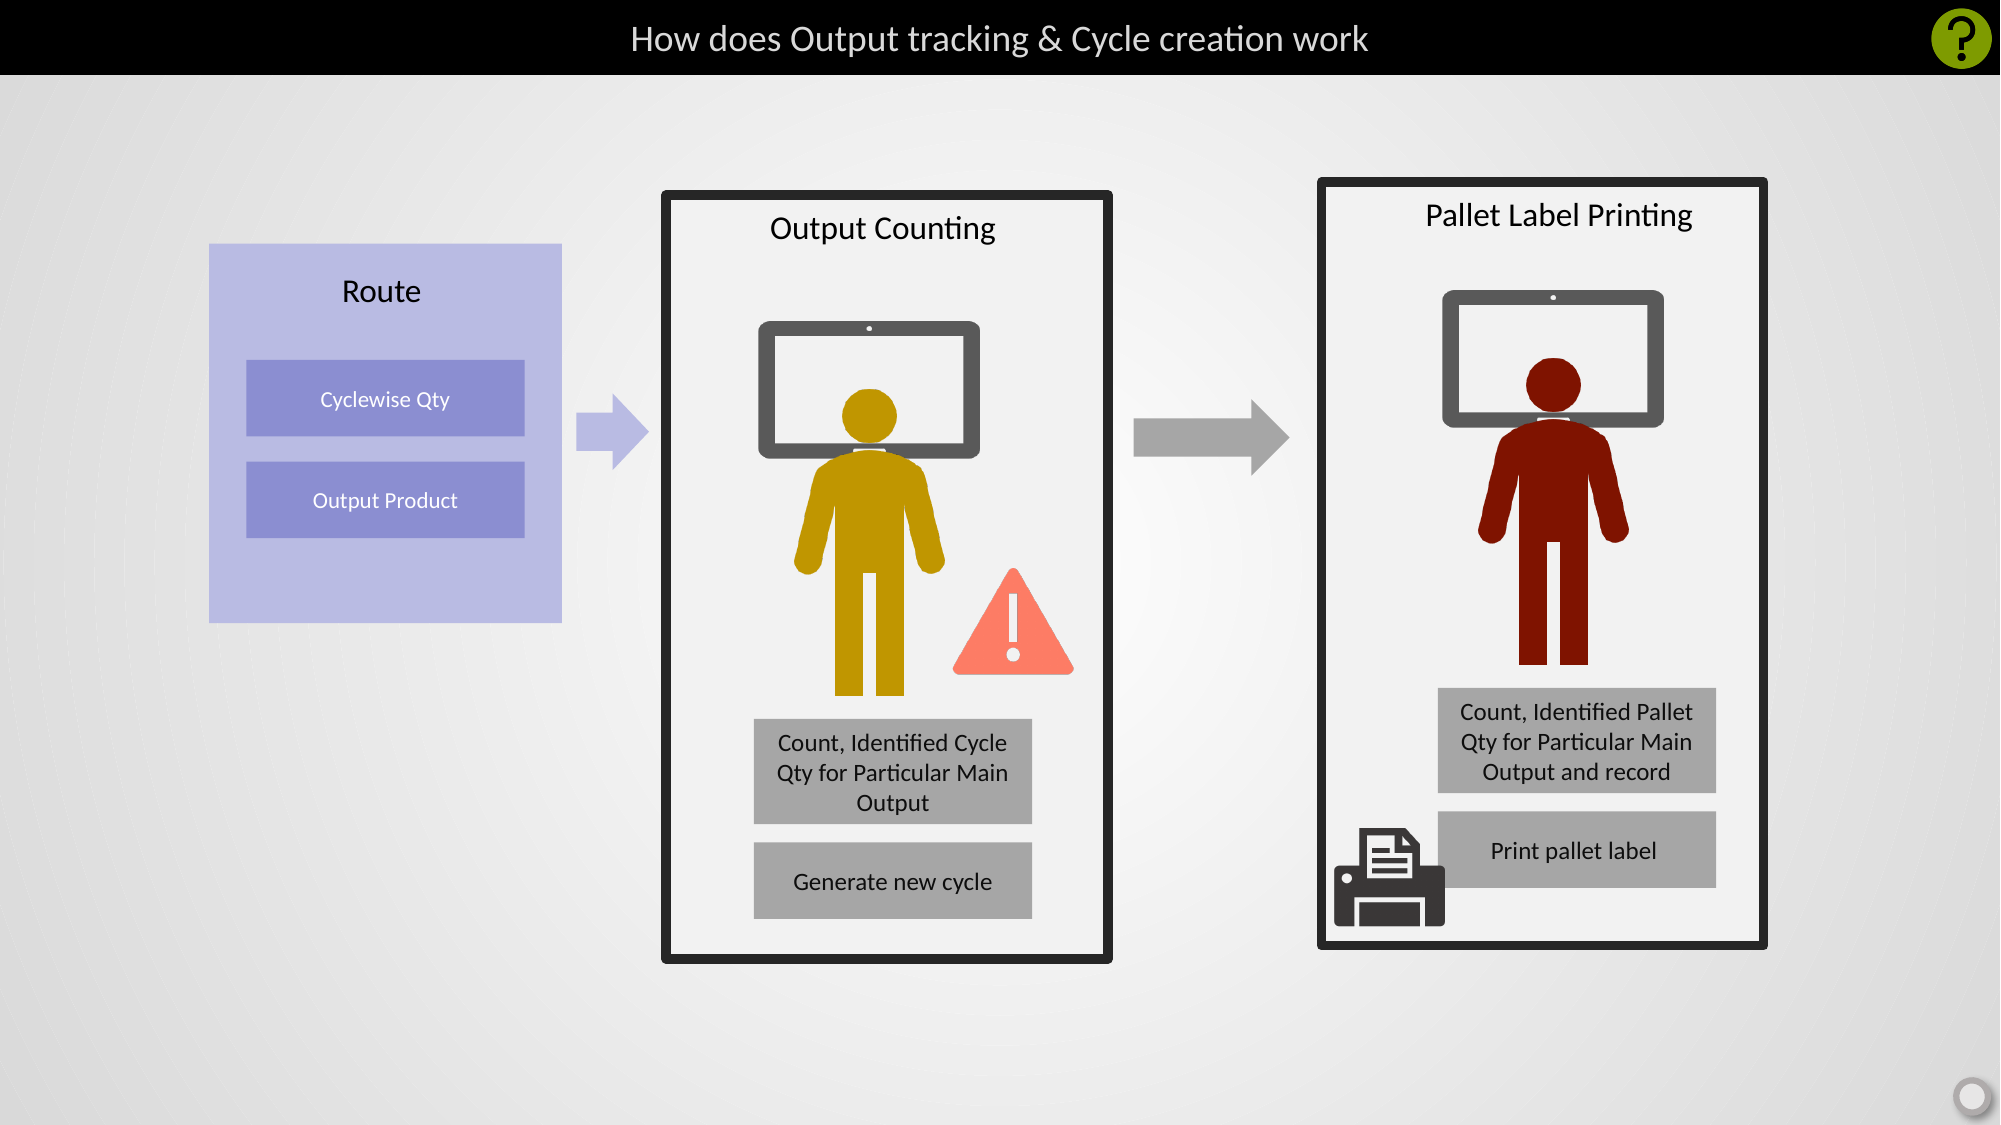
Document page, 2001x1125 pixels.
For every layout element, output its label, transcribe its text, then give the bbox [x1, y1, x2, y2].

text_box [576, 393, 650, 471]
picture [1923, 0, 2000, 77]
text_box Pallet Label Printing [1410, 185, 1716, 241]
text_box Output Counting [755, 198, 1019, 254]
text_box Cyclewise Qty [246, 359, 525, 437]
text_box Route [327, 261, 444, 317]
picture [1329, 816, 1450, 938]
text_box [1133, 399, 1290, 476]
text_box How does Output tracking & Cycle creation work [0, 0, 1923, 75]
picture [705, 272, 1080, 706]
text_box [1321, 182, 1764, 946]
text_box Count, Identified Cycle Qty for Particular Main Output [753, 718, 1033, 825]
text_box Count, Identified Pallet Qty for Particular Main Output and record [1437, 687, 1717, 794]
text_box Output Product [246, 461, 525, 539]
text_box Print pallet label [1437, 811, 1717, 888]
text_box Generate new cycle [753, 842, 1033, 919]
text_box [1955, 1079, 1989, 1114]
picture [1389, 241, 1717, 675]
text_box [209, 243, 562, 624]
text_box [666, 195, 1109, 959]
